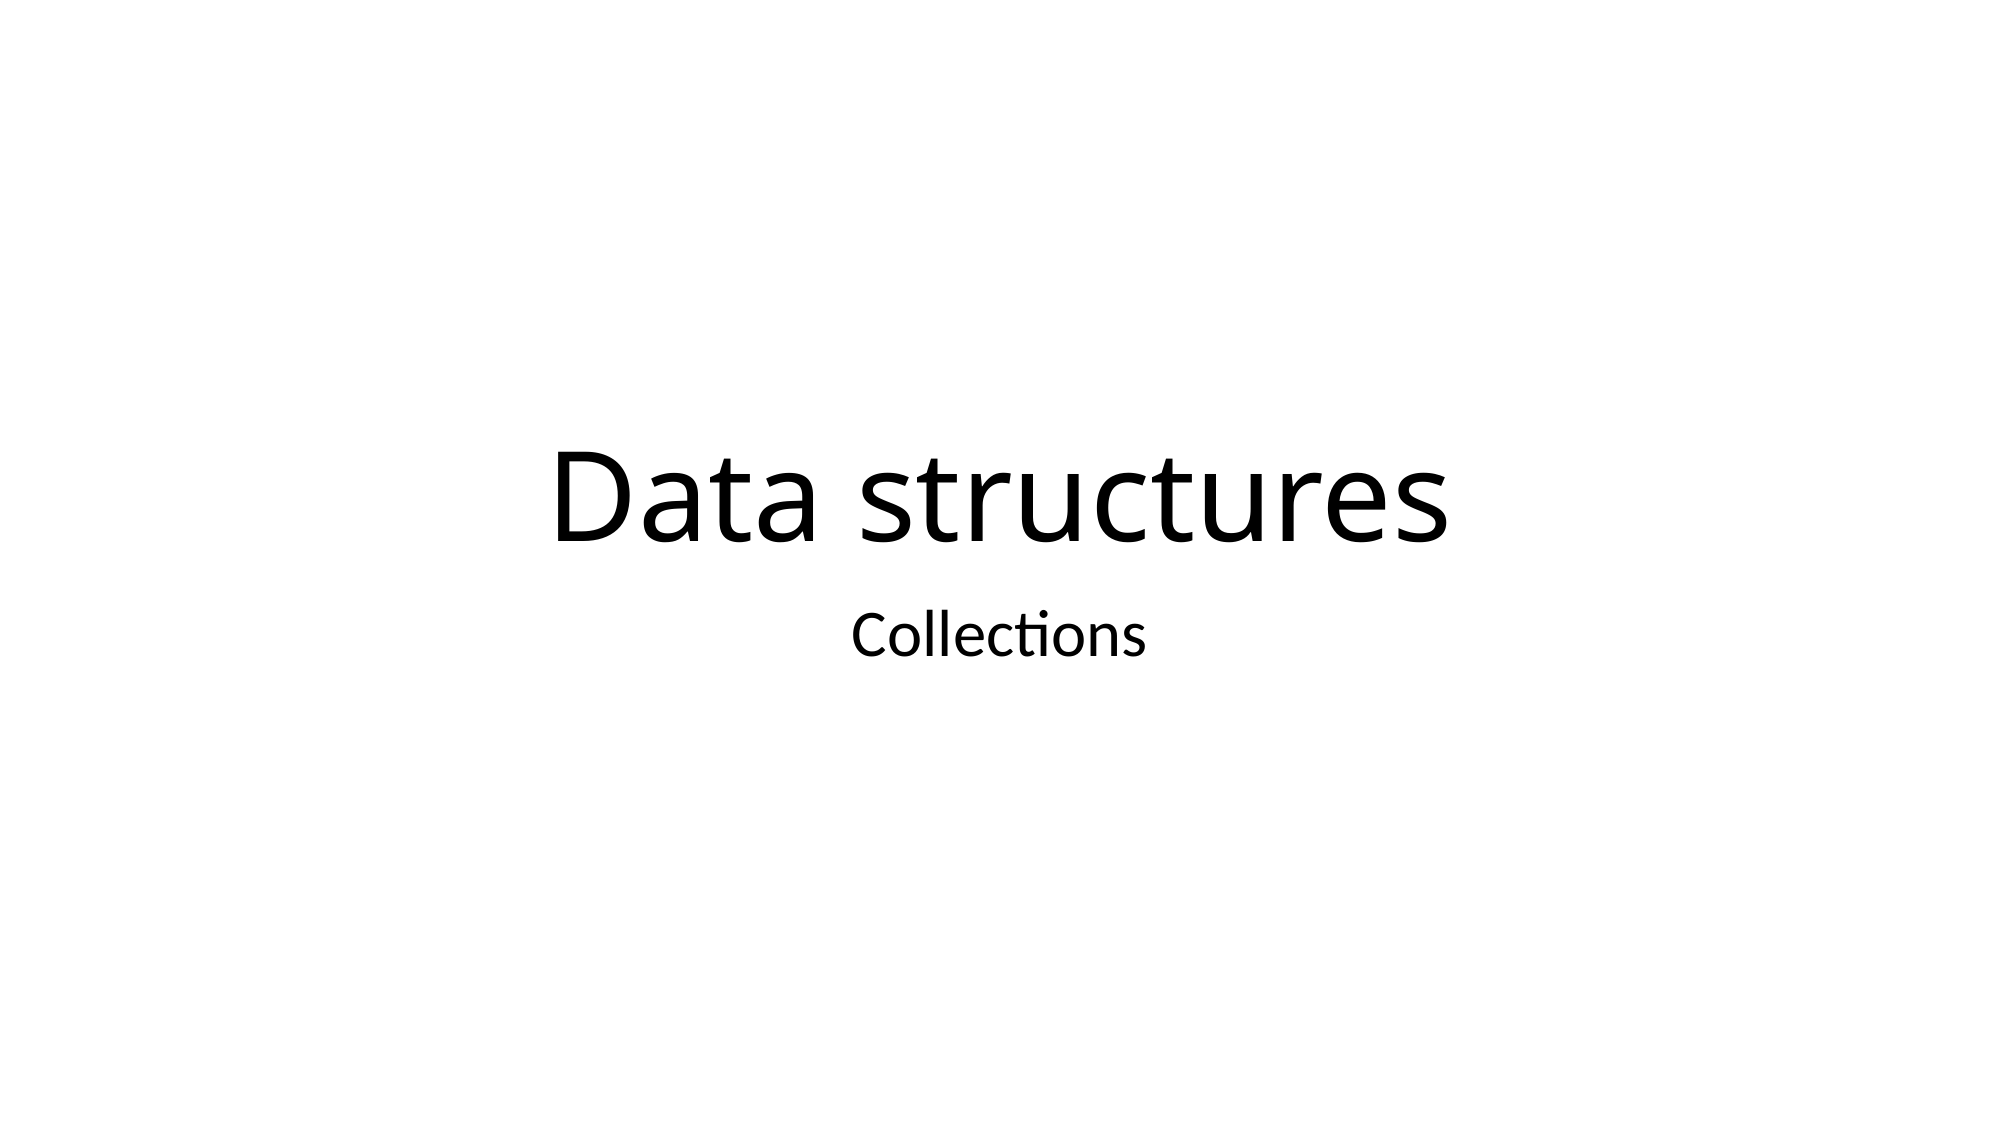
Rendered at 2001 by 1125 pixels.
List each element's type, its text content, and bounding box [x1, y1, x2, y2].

title Data structures [249, 184, 1750, 576]
subtitle Collections [249, 590, 1750, 863]
